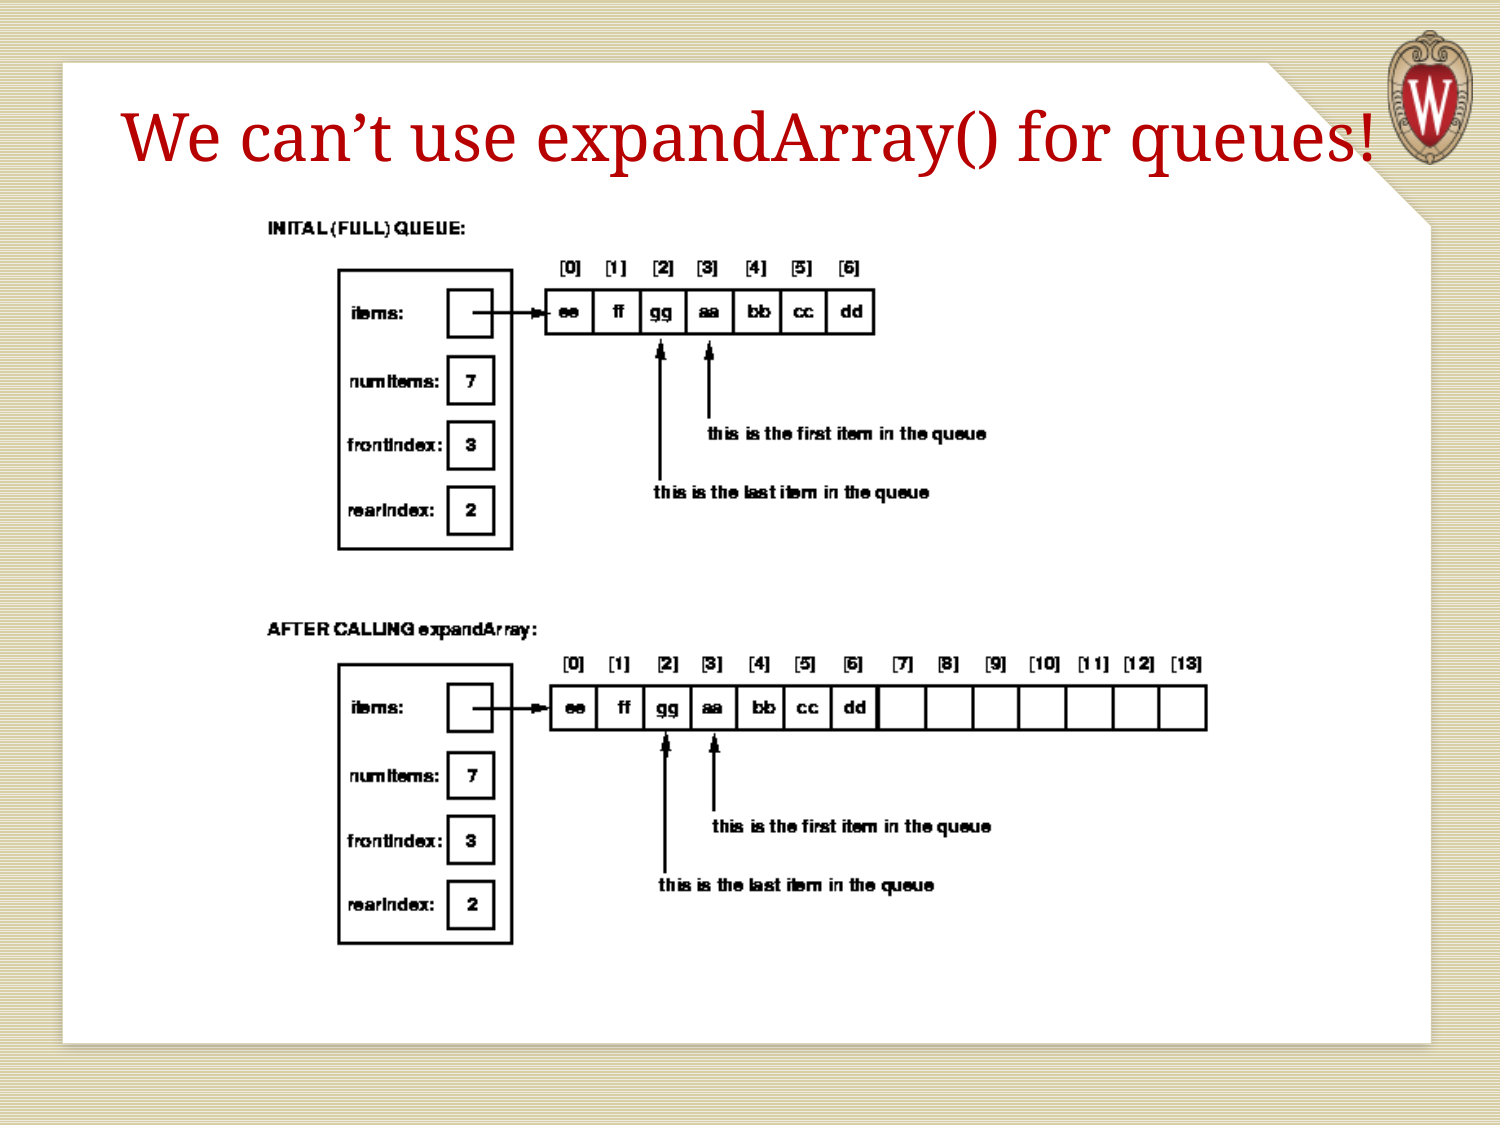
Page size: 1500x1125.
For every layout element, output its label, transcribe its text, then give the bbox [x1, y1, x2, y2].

title We can’t use expandArray() for queues! [112, 94, 1388, 241]
picture [261, 181, 1239, 987]
